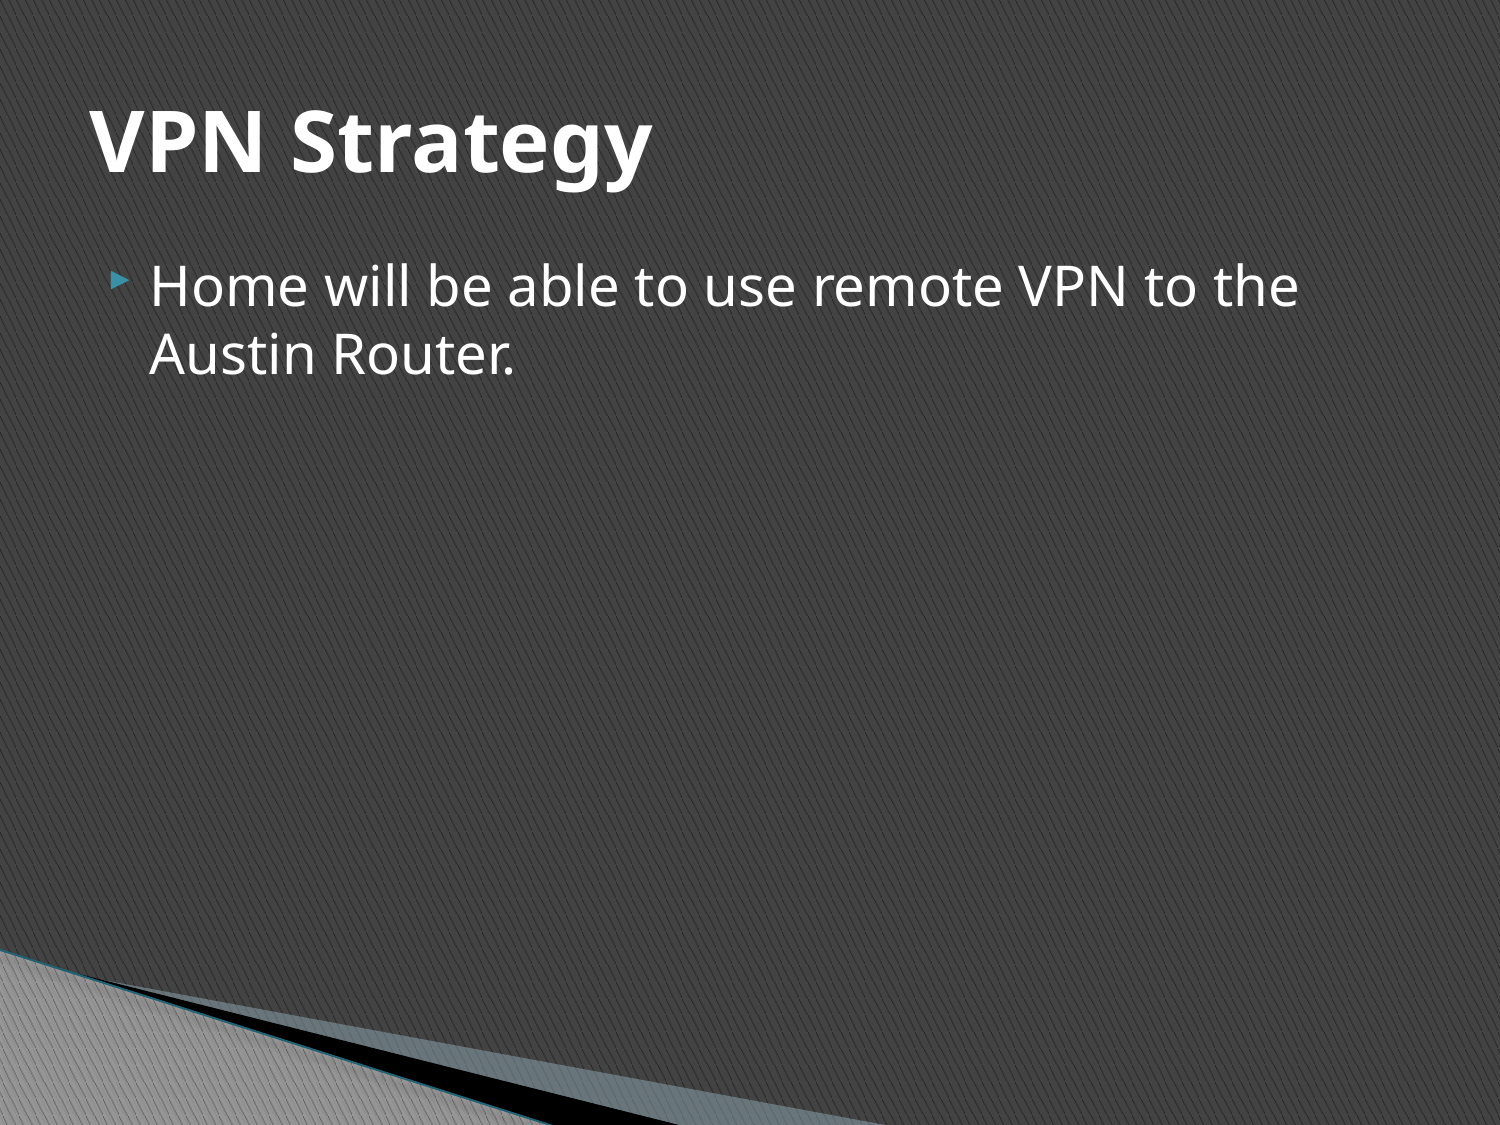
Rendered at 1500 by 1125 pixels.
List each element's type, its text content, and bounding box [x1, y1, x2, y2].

list Home will be able to use remote VPN to the Austin Router. [75, 243, 1425, 986]
title VPN Strategy [75, 45, 1425, 233]
